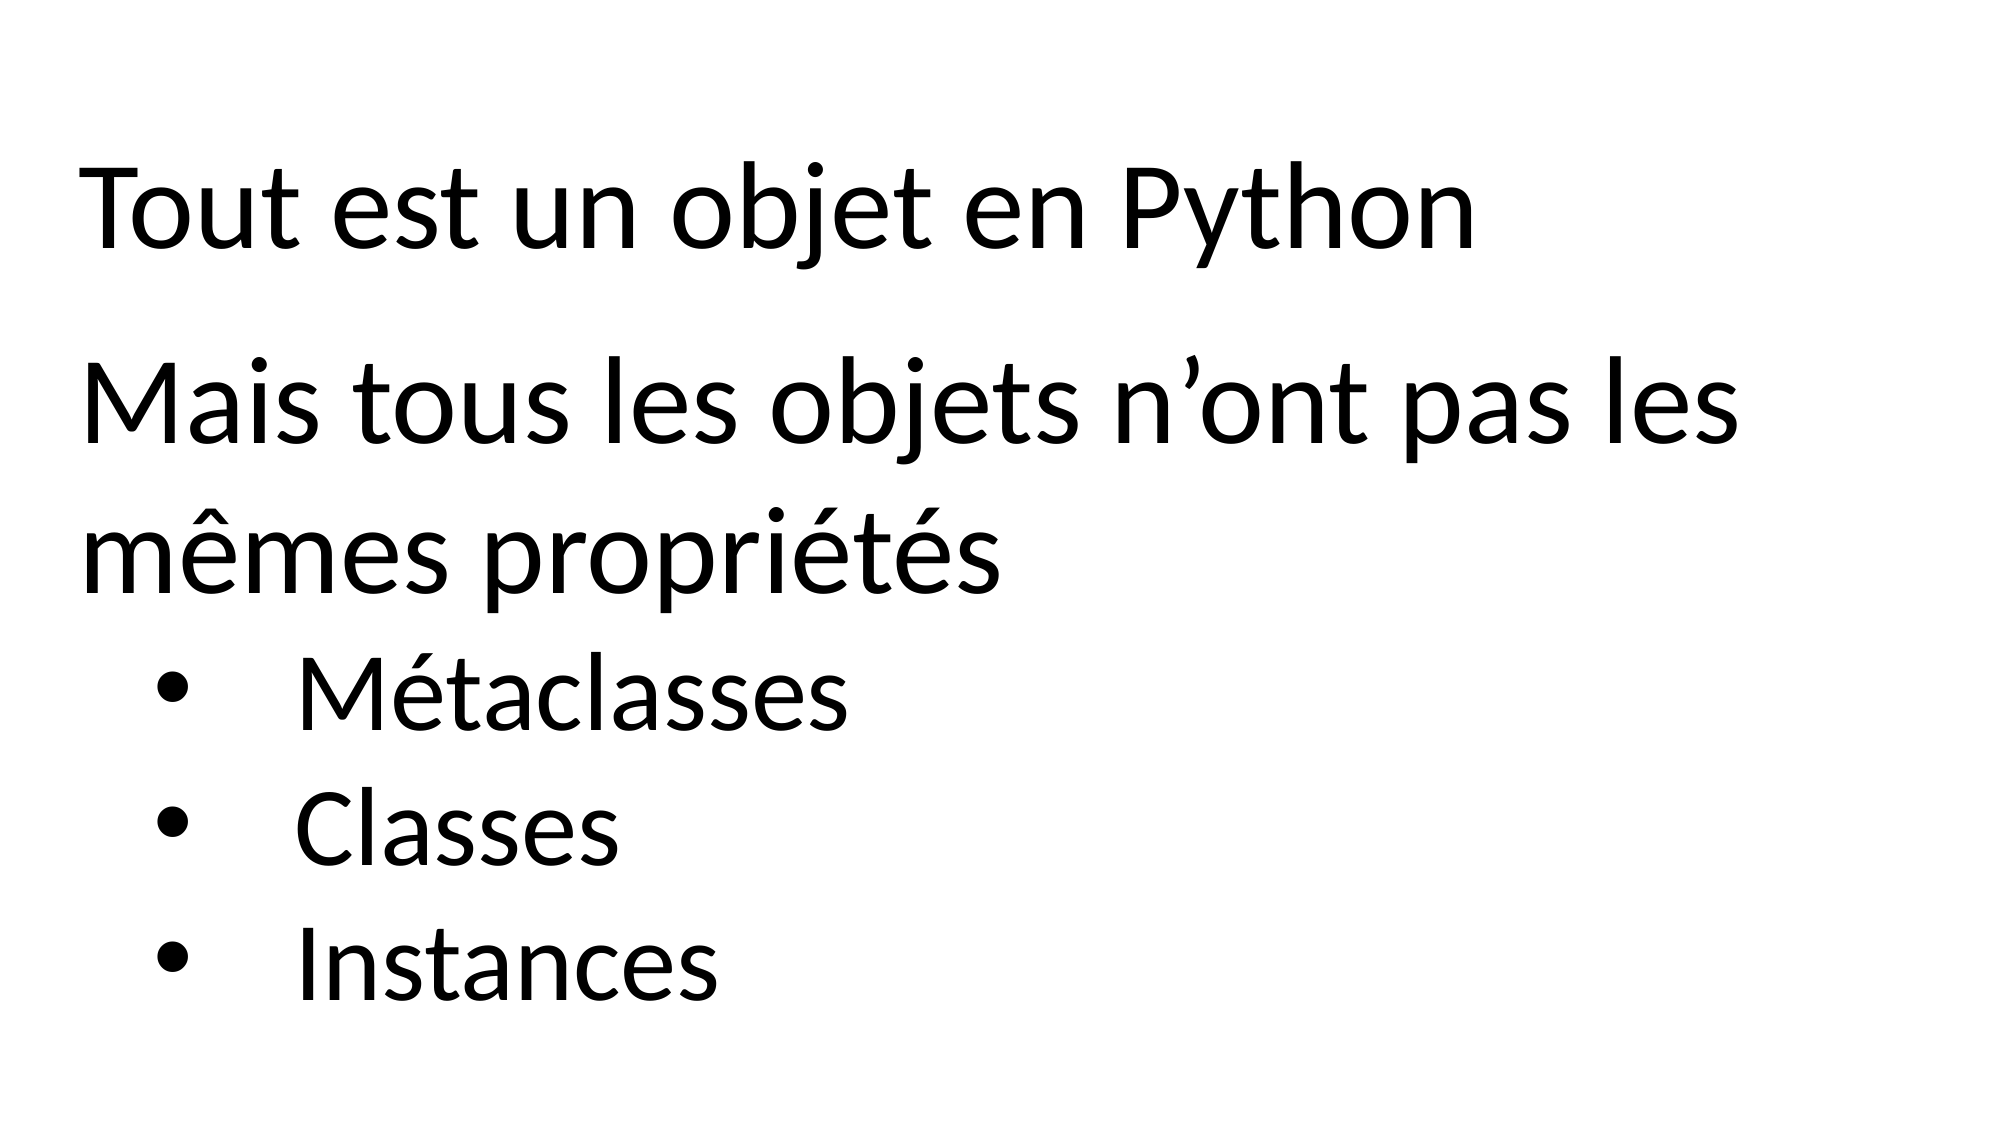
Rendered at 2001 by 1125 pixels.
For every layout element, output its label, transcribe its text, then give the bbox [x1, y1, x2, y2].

text_box Mais tous les objets n’ont pas les mêmes propriétés Métaclasses Classes Instances [63, 311, 1775, 1125]
text_box Tout est un objet en Python [63, 116, 1775, 282]
